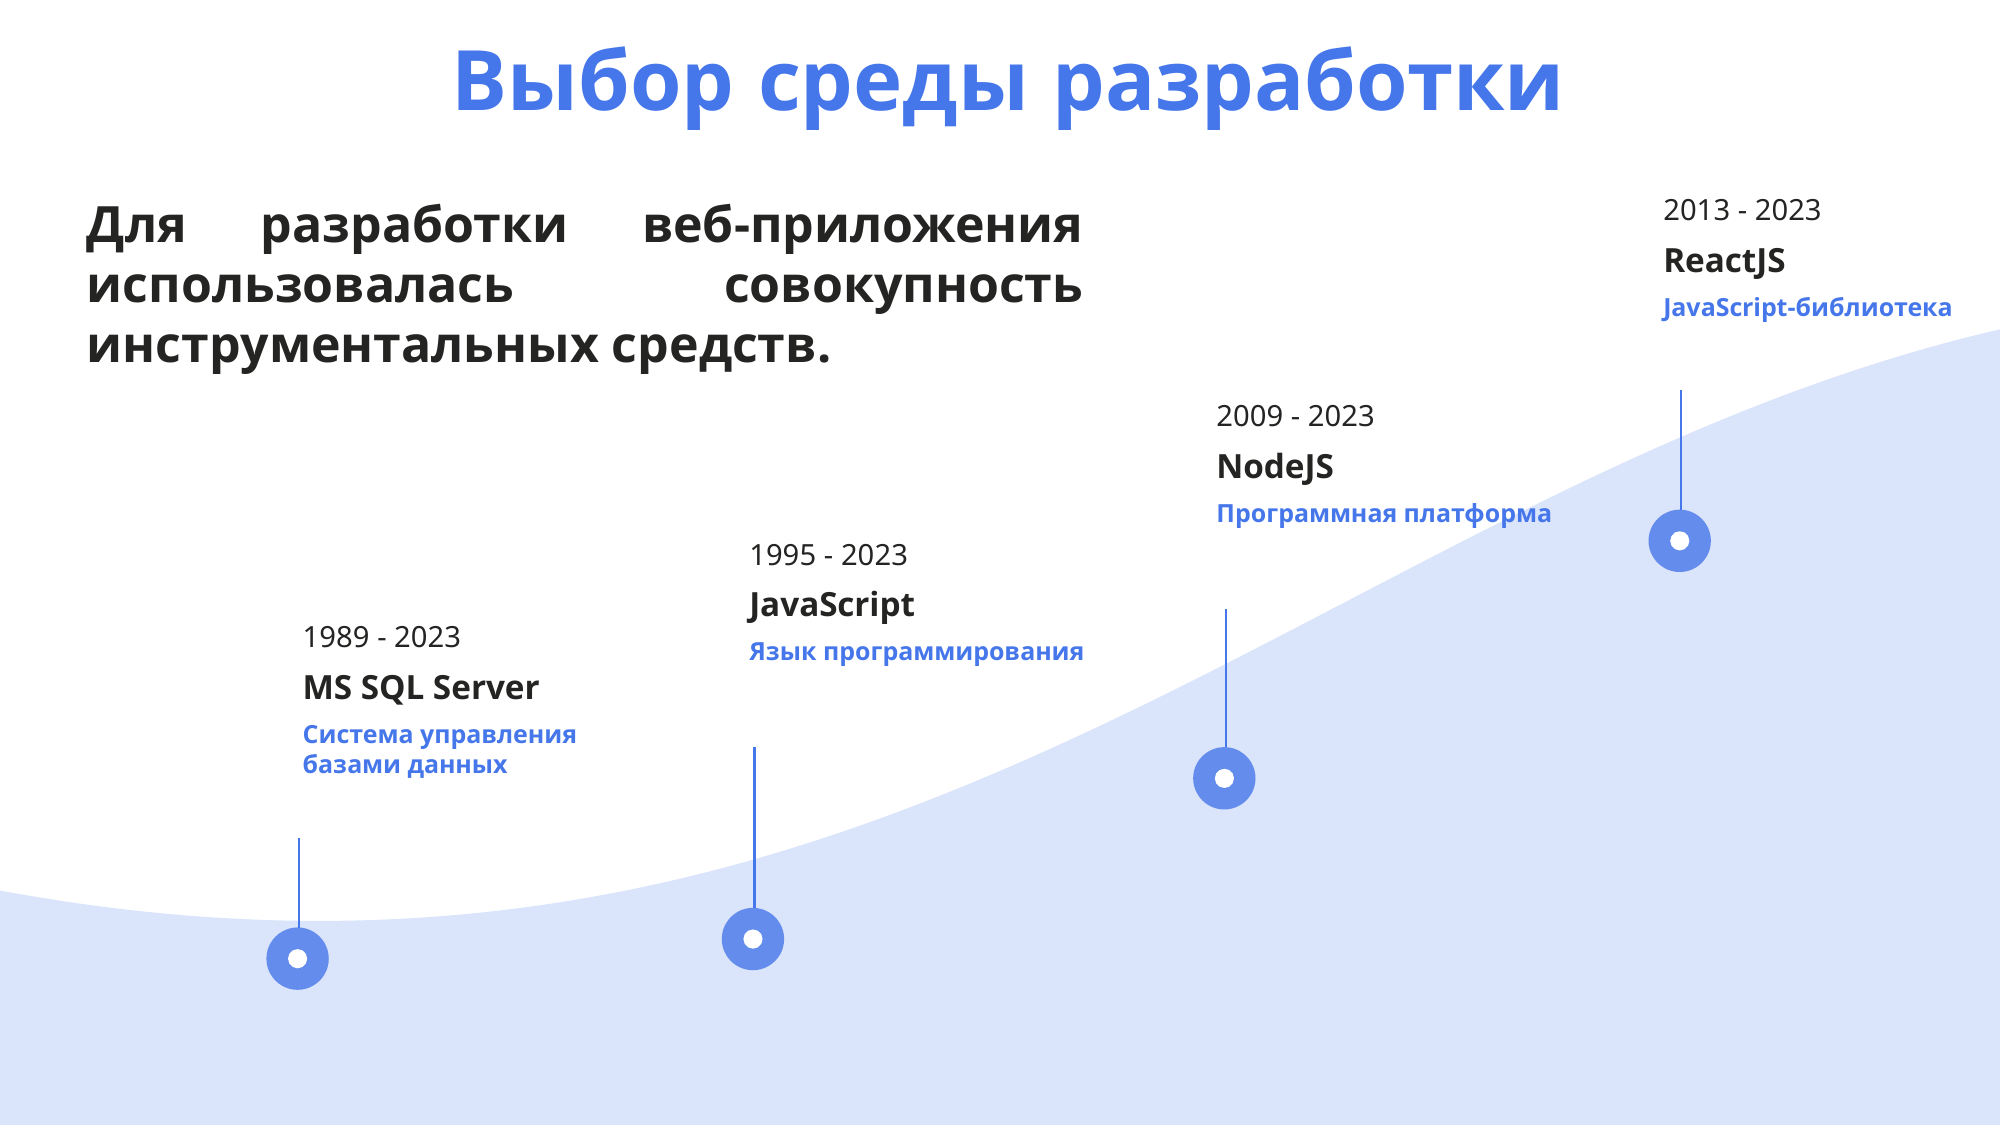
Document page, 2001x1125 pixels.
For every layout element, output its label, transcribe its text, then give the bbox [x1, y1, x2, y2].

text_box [1648, 509, 1711, 572]
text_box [1193, 747, 1256, 810]
text_box 2009 - 2023 NodeJS Программная платформа [1201, 390, 1598, 535]
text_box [266, 927, 329, 990]
text_box 1995 - 2023 JavaScript Язык программирования [734, 528, 1131, 674]
text_box Выбор среды разработки [437, 24, 1950, 221]
text_box 2013 - 2023 ReactJS JavaScript-библиотека [1648, 183, 2000, 329]
text_box 1989 - 2023 MS SQL Server Система управления базами данных [287, 611, 684, 786]
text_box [721, 907, 785, 971]
text_box [0, 329, 2000, 1125]
text_box Для разработки веб-приложения использовалась совокупность инструментальных средств. [72, 185, 1099, 381]
